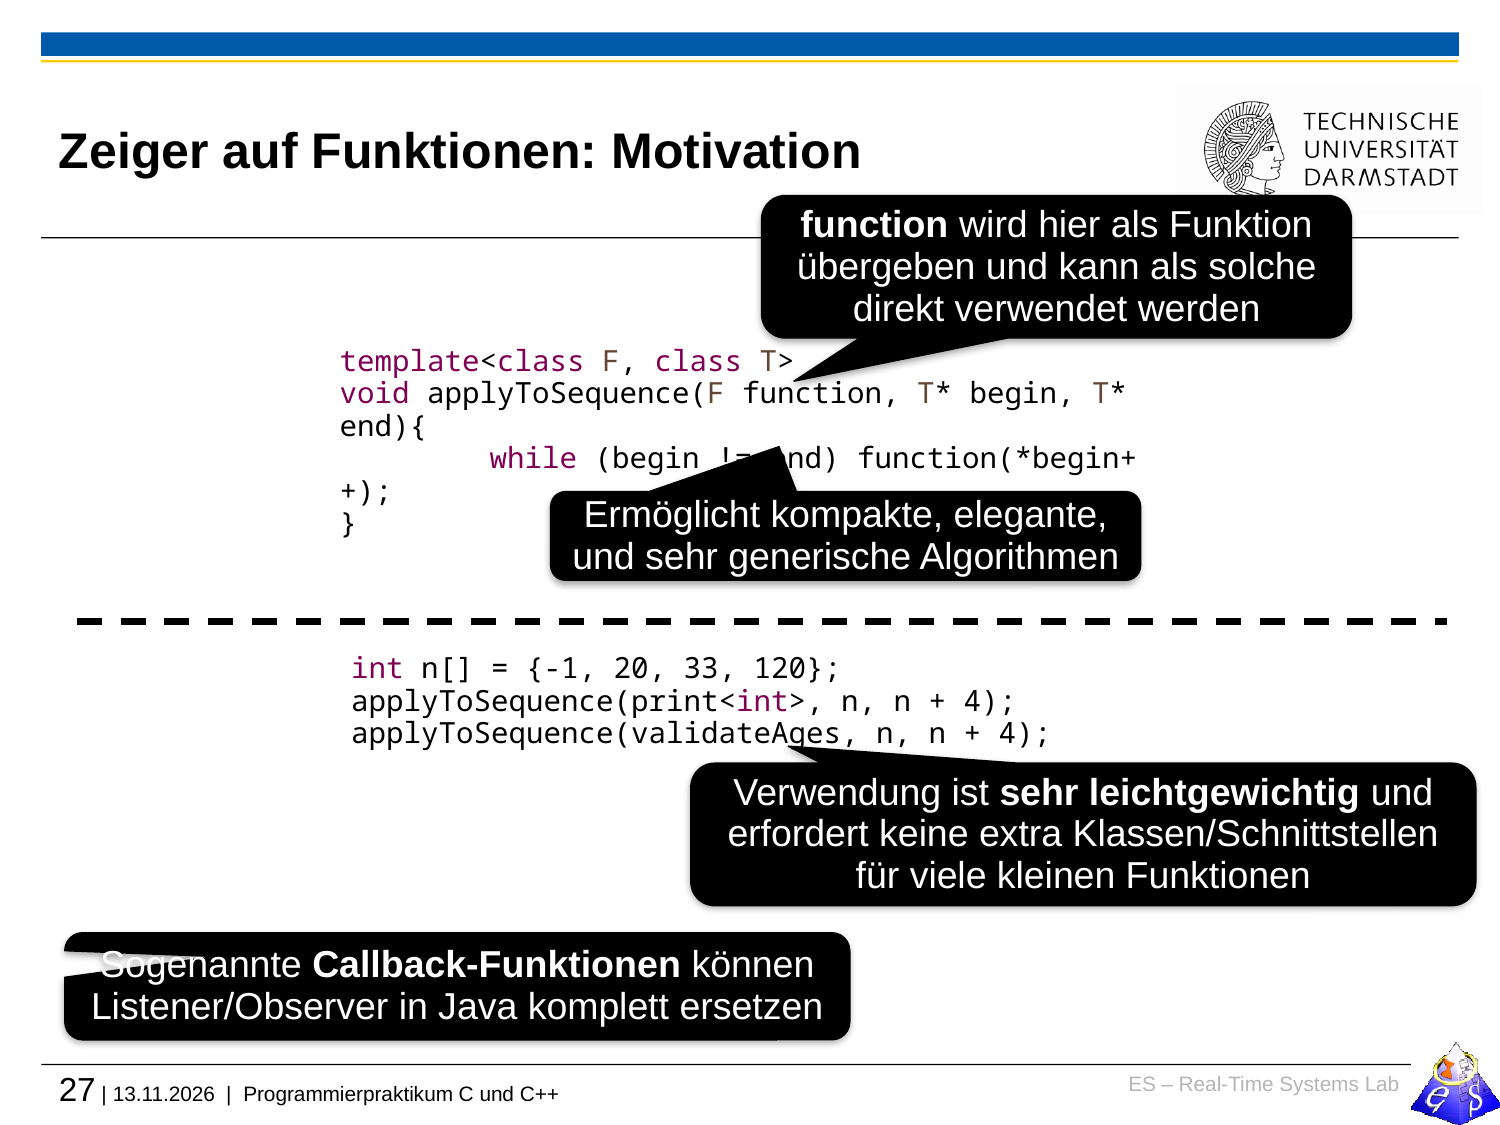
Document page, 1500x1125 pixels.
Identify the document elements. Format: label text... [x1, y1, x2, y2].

text_box Ermöglicht kompakte, elegante, und sehr generische Algorithmen [549, 446, 1142, 581]
title Zeiger auf Funktionen: Motivation [58, 80, 1187, 218]
text_box function wird hier als Funktion übergeben und kann als solche direkt verwendet werden [760, 194, 1353, 382]
text_box Verwendung ist sehr leichtgewichtig und erfordert keine extra Klassen/Schnittstellen für viele kleinen Funktionen [690, 745, 1477, 907]
text_box int n[] = {-1, 20, 33, 120}; applyToSequence(print<int>, n, n + 4); applyToSequence(validateAges, n, n + 4); [336, 645, 1087, 758]
text_box Sogenannte Callback-Funktionen können Listener/Observer in Java komplett ersetzen [64, 932, 851, 1041]
text_box template<class F, class T> void applyToSequence(F function, T* begin, T* end){ while (begin != end) function(*begin++); } [324, 337, 1187, 548]
picture [1411, 1041, 1500, 1125]
picture [1187, 84, 1483, 214]
